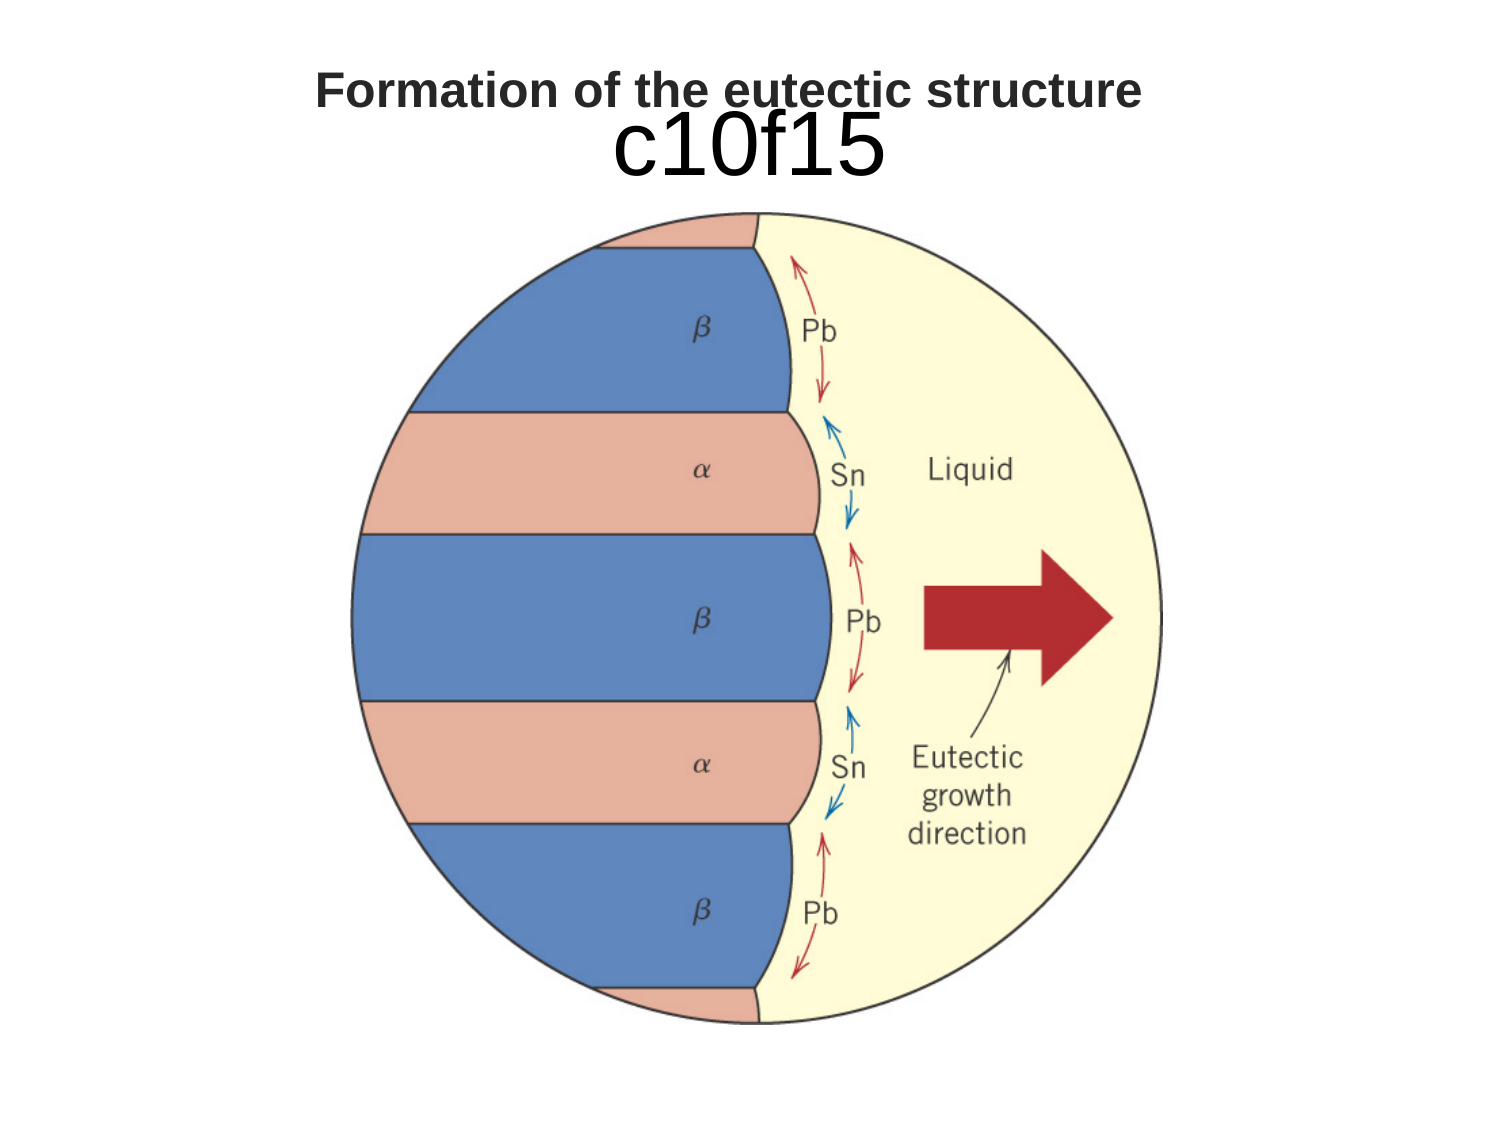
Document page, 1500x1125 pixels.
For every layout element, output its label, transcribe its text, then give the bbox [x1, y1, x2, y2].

picture [349, 212, 1163, 1026]
title c10f15 [74, 44, 1426, 233]
